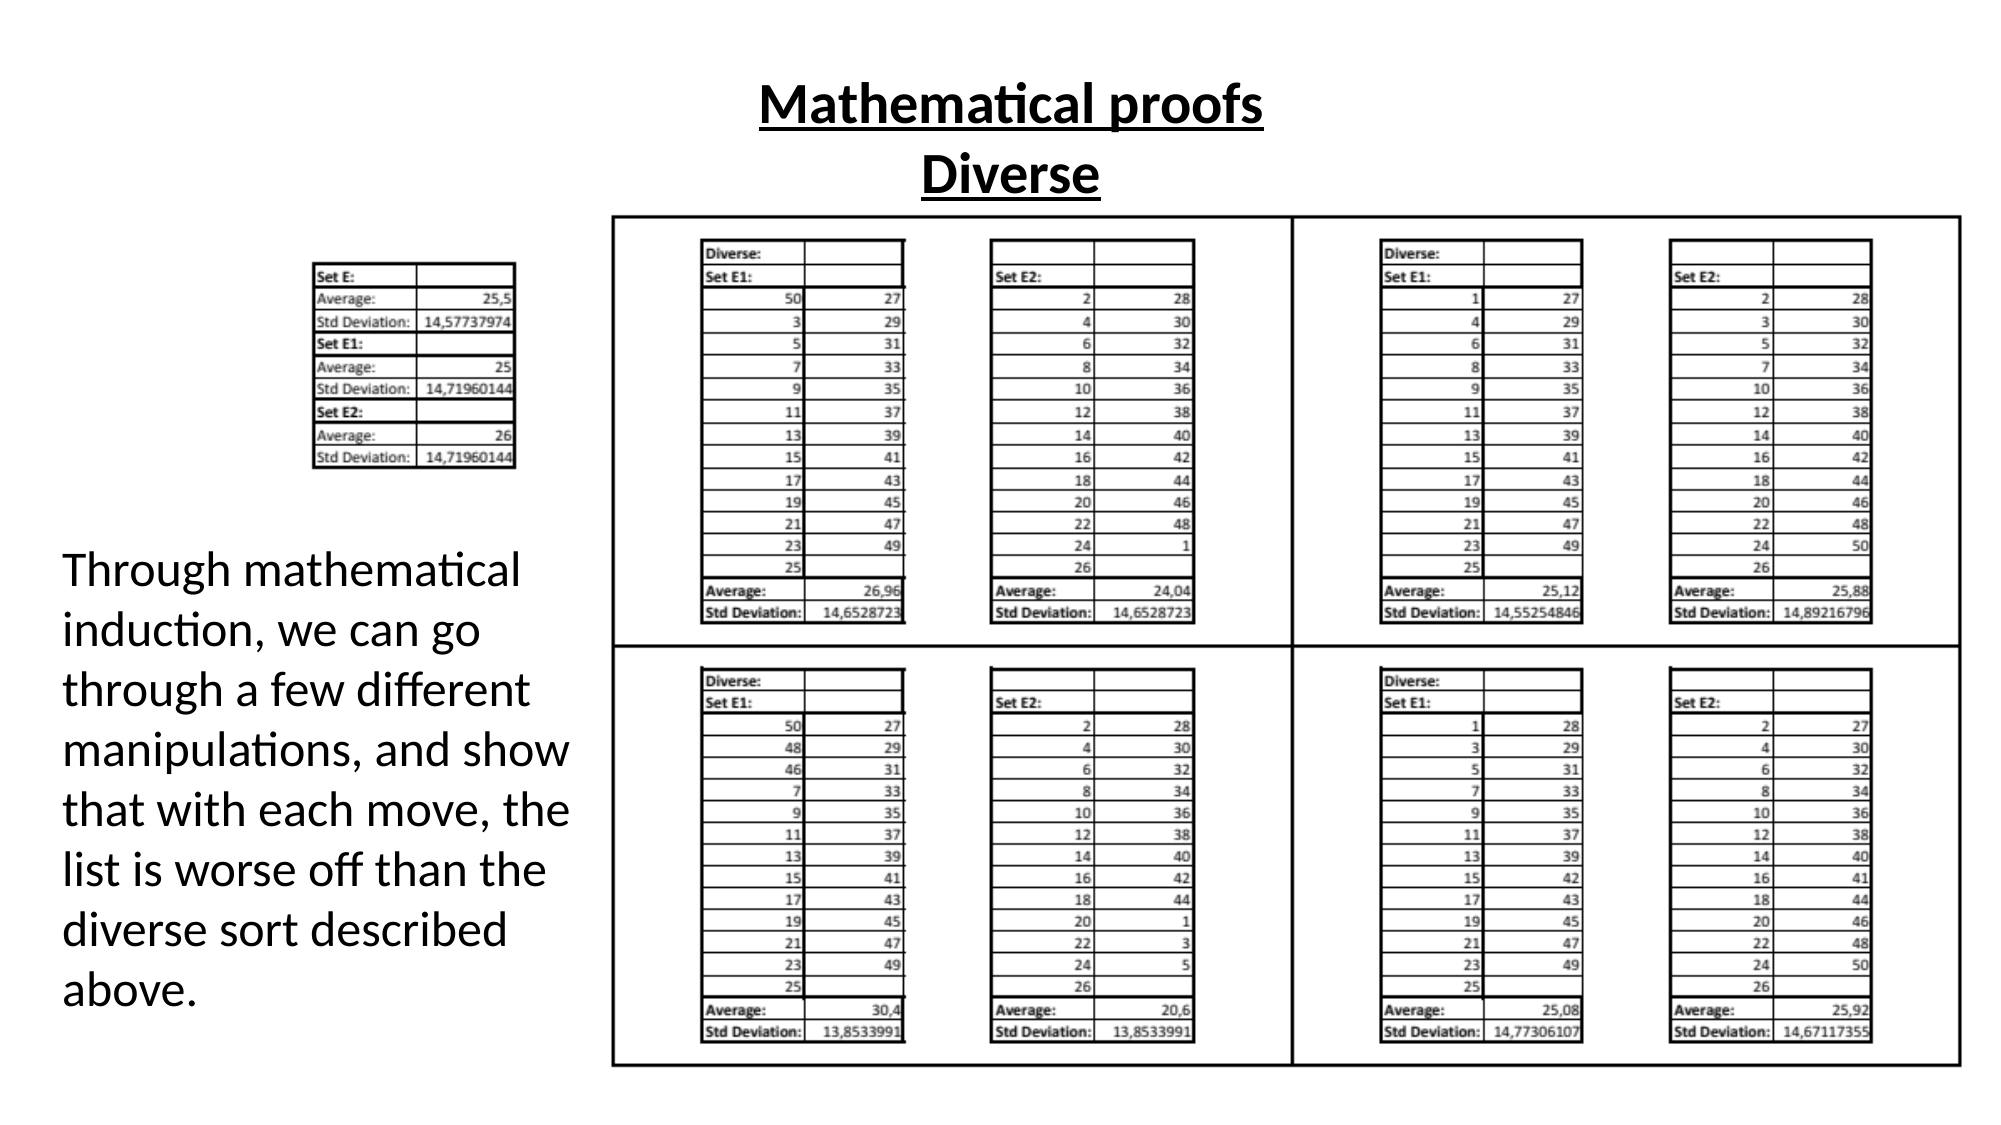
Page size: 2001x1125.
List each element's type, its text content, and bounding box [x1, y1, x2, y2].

text_box Through mathematical induction, we can go through a few different manipulations, and show that with each move, the list is worse off than the diverse sort described above. [47, 528, 290, 1024]
text_box Mathematical proofs Diverse [744, 57, 1279, 213]
picture [290, 213, 1969, 1080]
